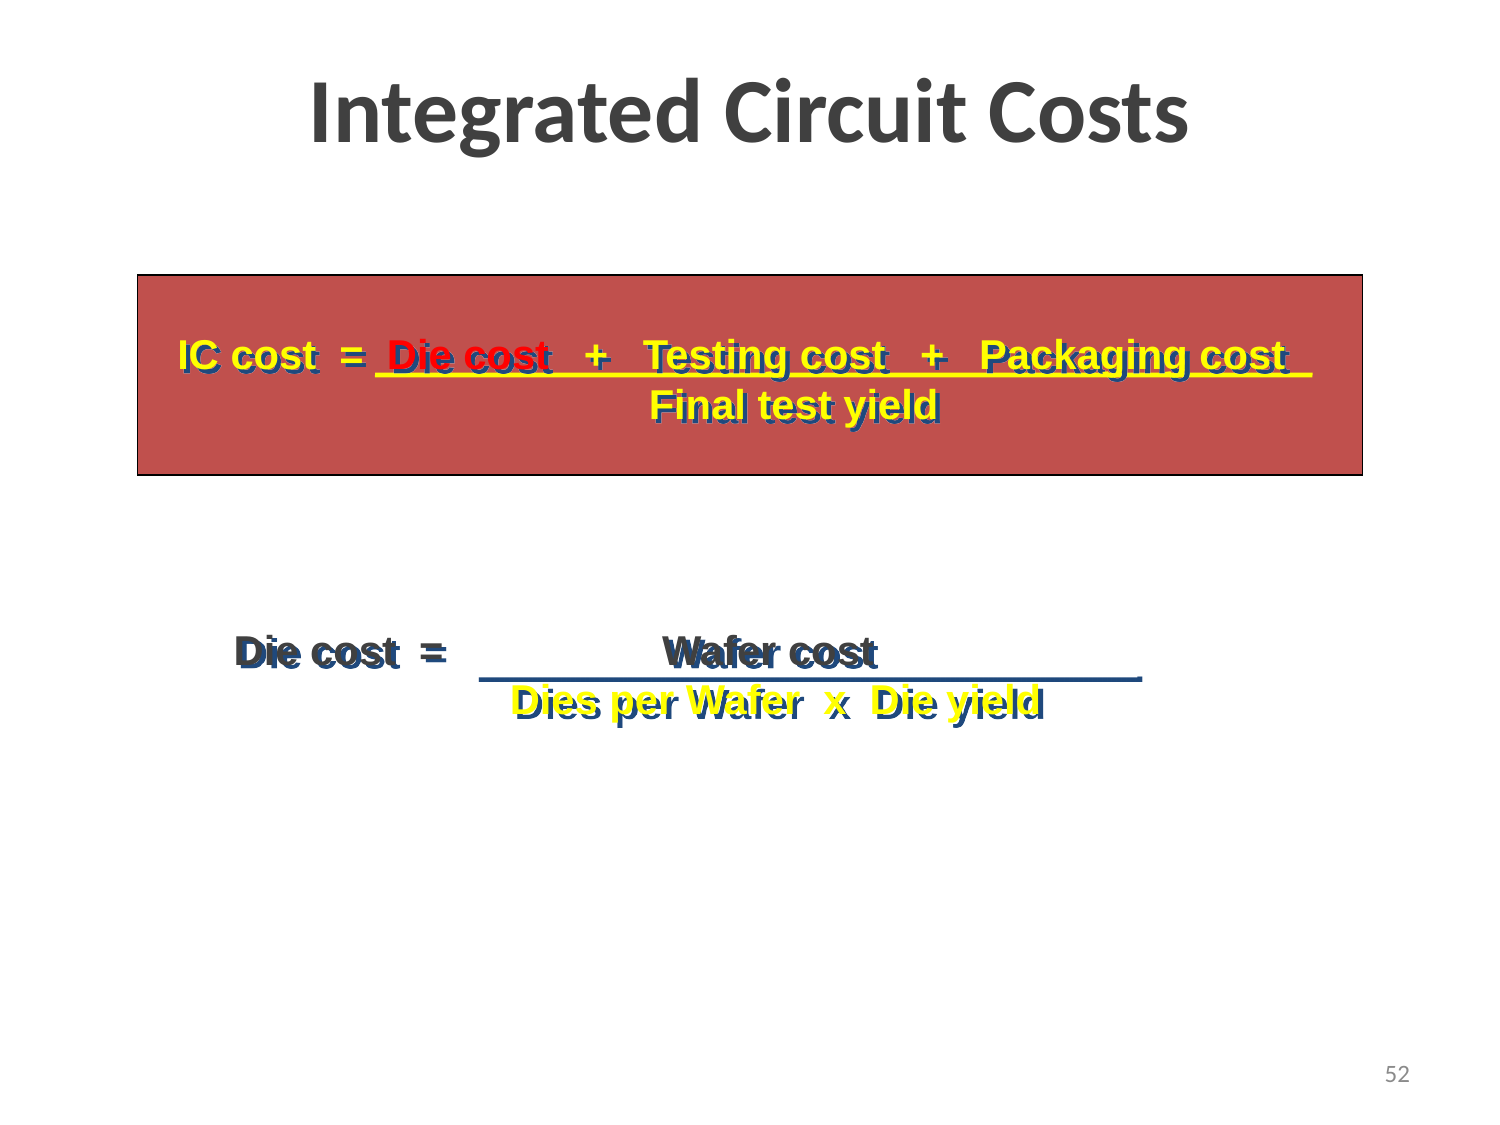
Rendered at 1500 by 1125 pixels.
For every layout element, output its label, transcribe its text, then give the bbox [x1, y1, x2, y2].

slide_number 52 [1074, 1042, 1425, 1103]
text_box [219, 615, 1138, 782]
title Integrated Circuit Costs [106, 37, 1394, 175]
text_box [137, 274, 1363, 476]
